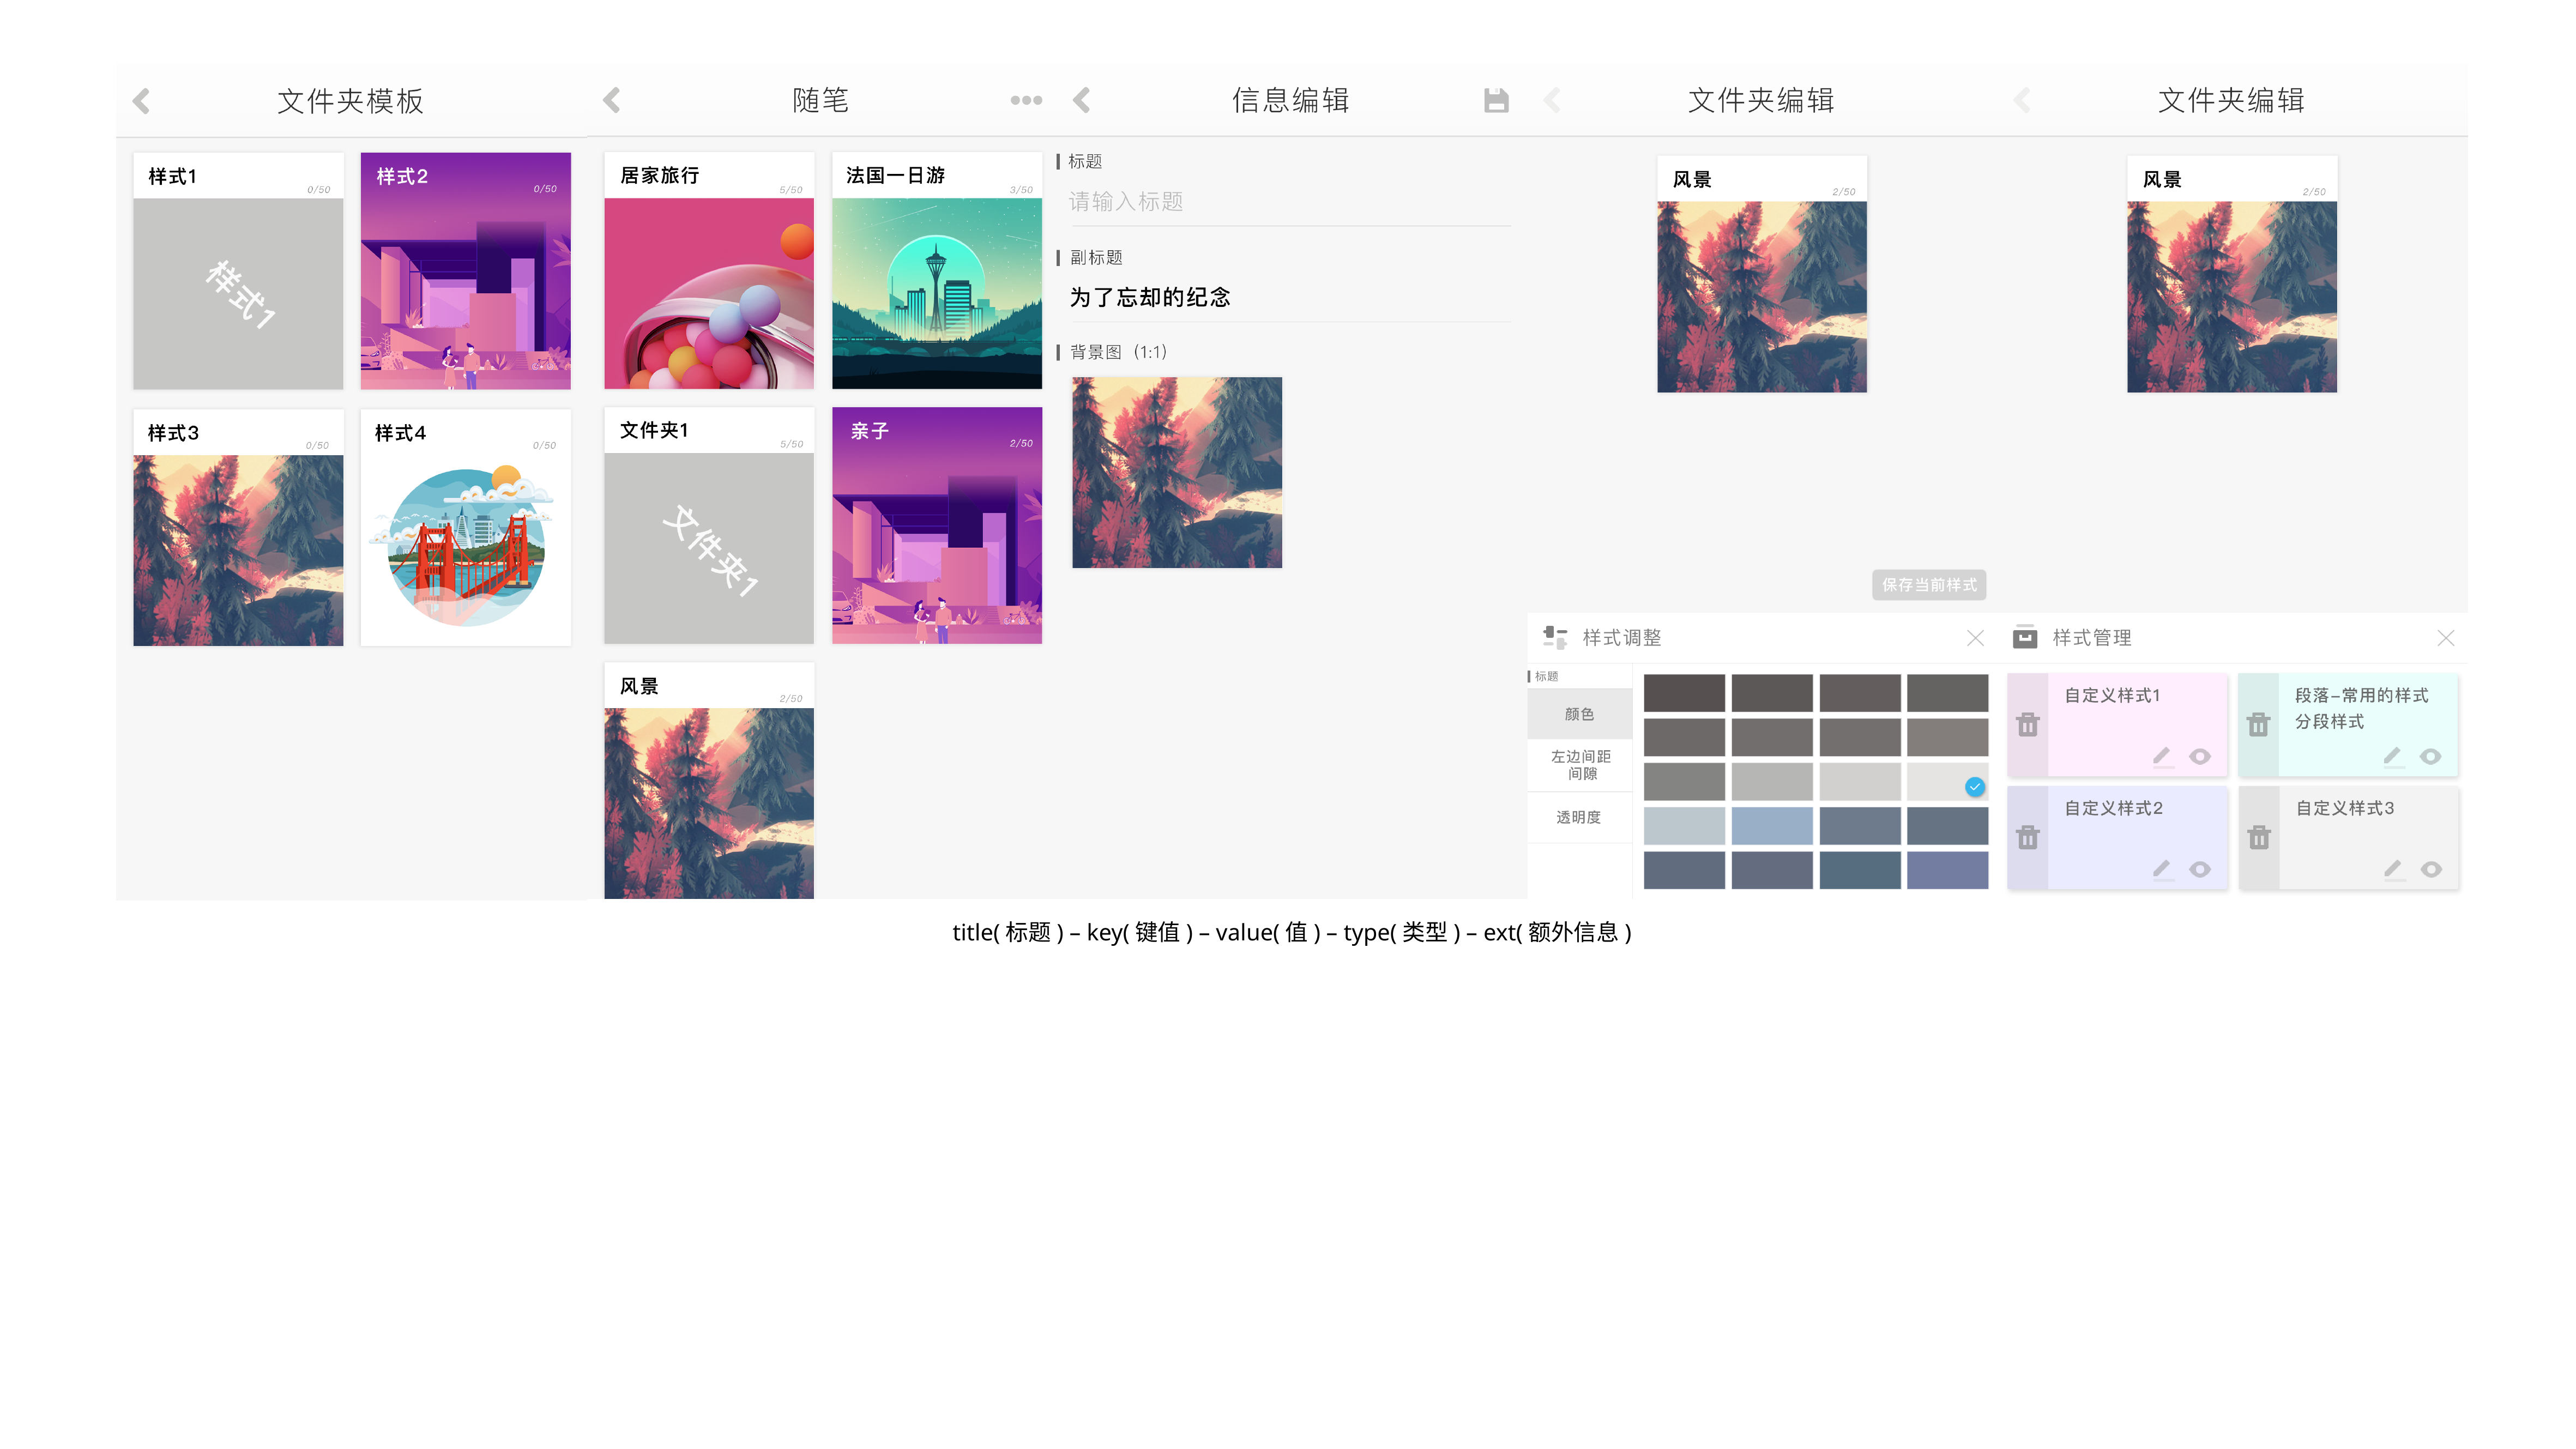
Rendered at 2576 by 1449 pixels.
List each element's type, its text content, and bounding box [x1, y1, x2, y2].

text_box title(标题) – key(键值) – value(值) – type(类型) – ext(额外信息) [944, 914, 1640, 950]
picture [116, 63, 2468, 901]
